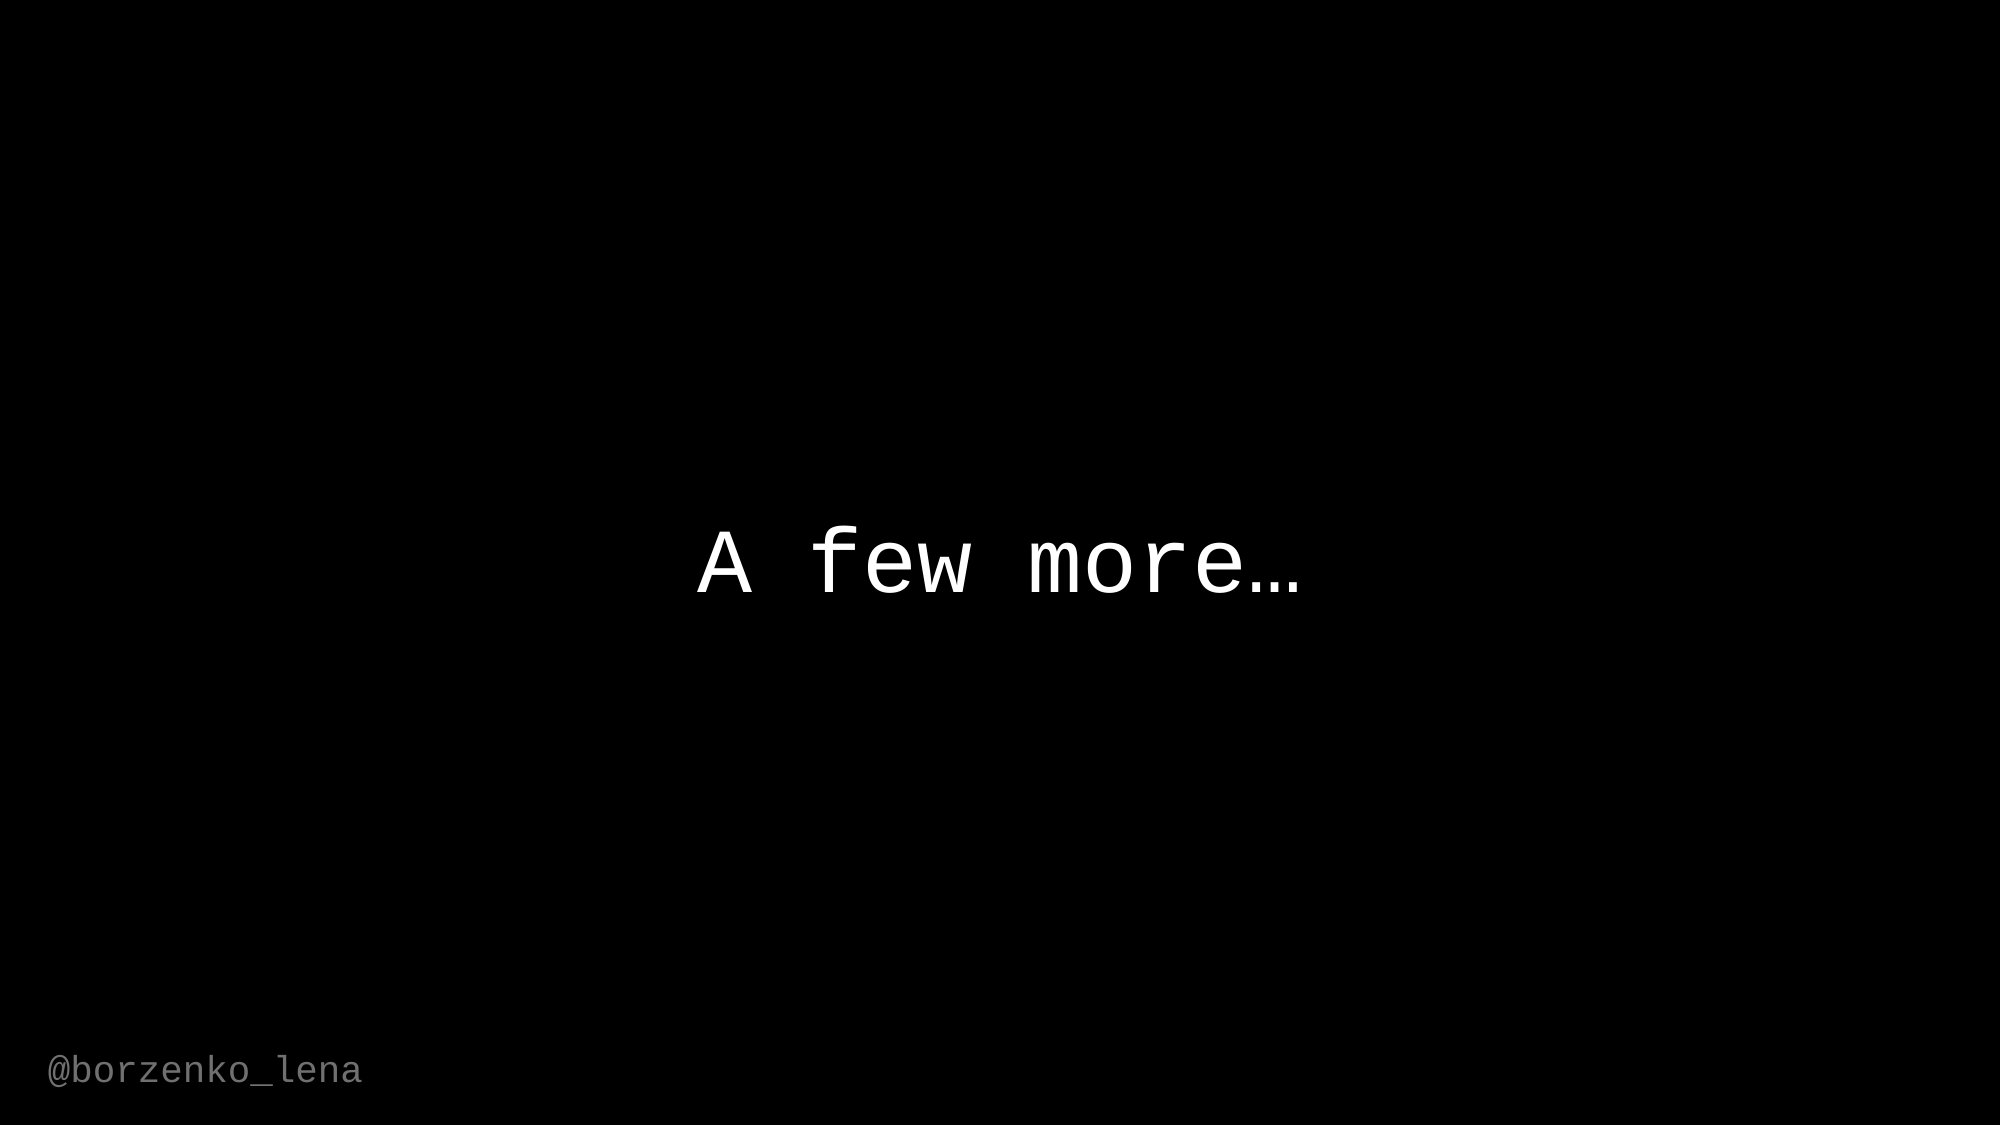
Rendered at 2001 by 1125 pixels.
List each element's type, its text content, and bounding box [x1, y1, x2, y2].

slide_number @borzenko_lena [33, 1037, 484, 1098]
title A few more… [137, 453, 1863, 672]
